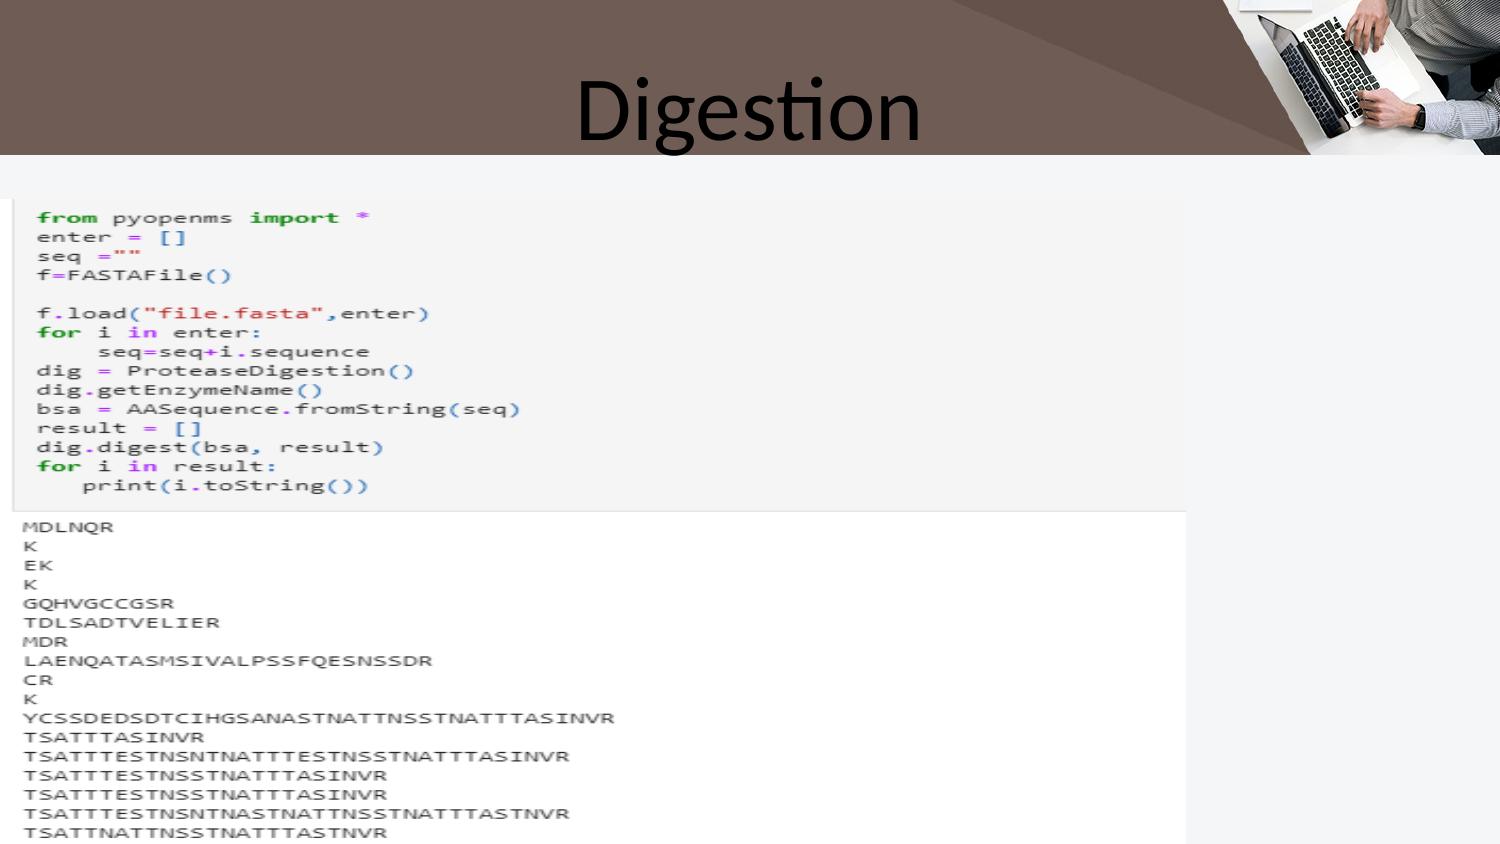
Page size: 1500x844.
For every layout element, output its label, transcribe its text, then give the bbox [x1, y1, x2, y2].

picture [0, 0, 1500, 844]
text_box Digestion [74, 33, 1425, 175]
